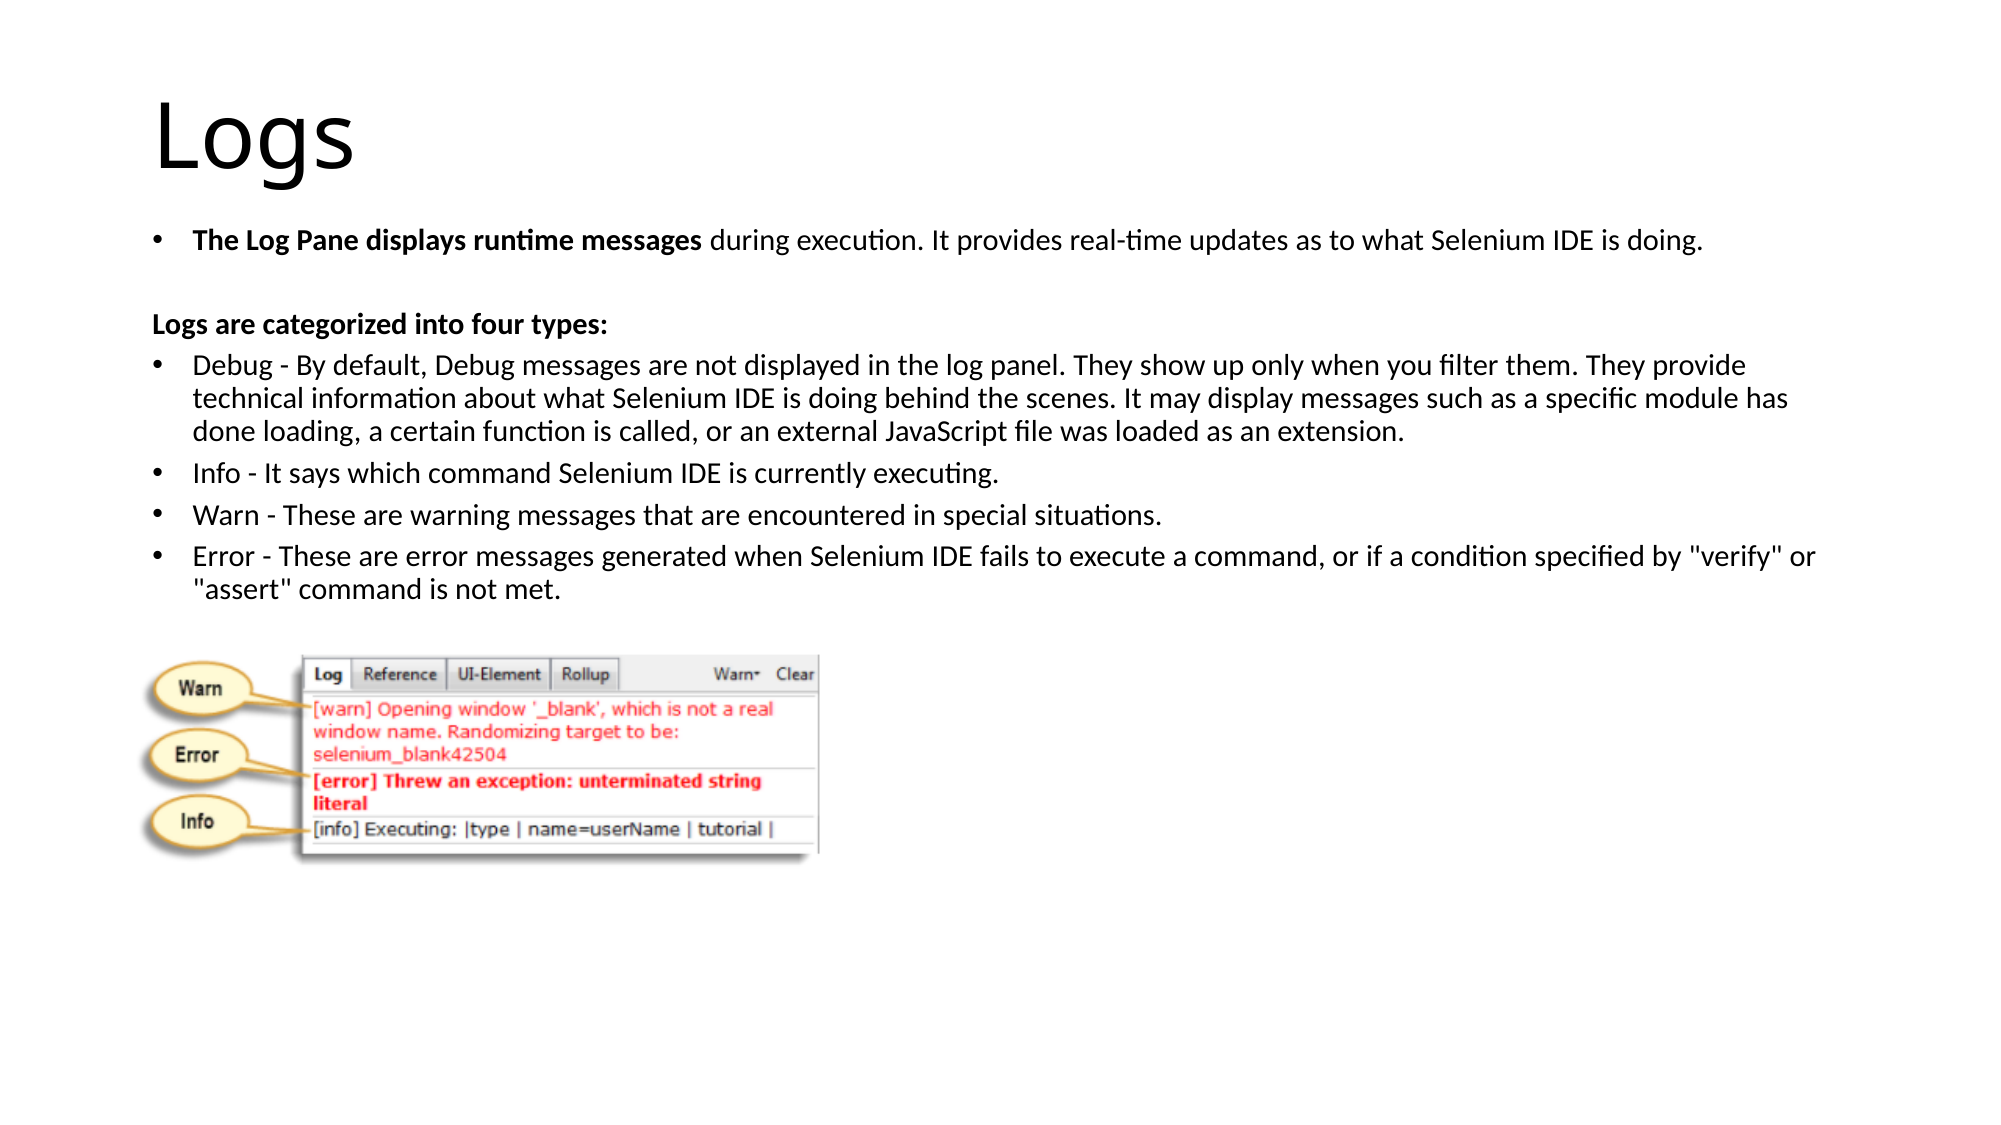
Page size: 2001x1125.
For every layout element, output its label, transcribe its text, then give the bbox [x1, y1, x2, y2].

picture [136, 633, 847, 923]
title Logs [137, 59, 1863, 216]
list The Log Pane displays runtime messages during execution. It provides real-time updates as to what Selenium IDE is doing. Logs are categorized into four types: Debug - By default, Debug messages are not displayed in the log panel. They show up only when you filter them. They provide technical information about what Selenium IDE is doing behind the scenes. It may display messages such as a specific module has done loading, a certain function is called, or an external JavaScript file was loaded as an extension. Info - It says which command Selenium IDE is currently executing. Warn - These are warning messages that are encountered in special situations. Error - These are error messages generated when Selenium IDE fails to execute a command, or if a condition specified by "verify" or "assert" command is not met. [137, 216, 1863, 690]
